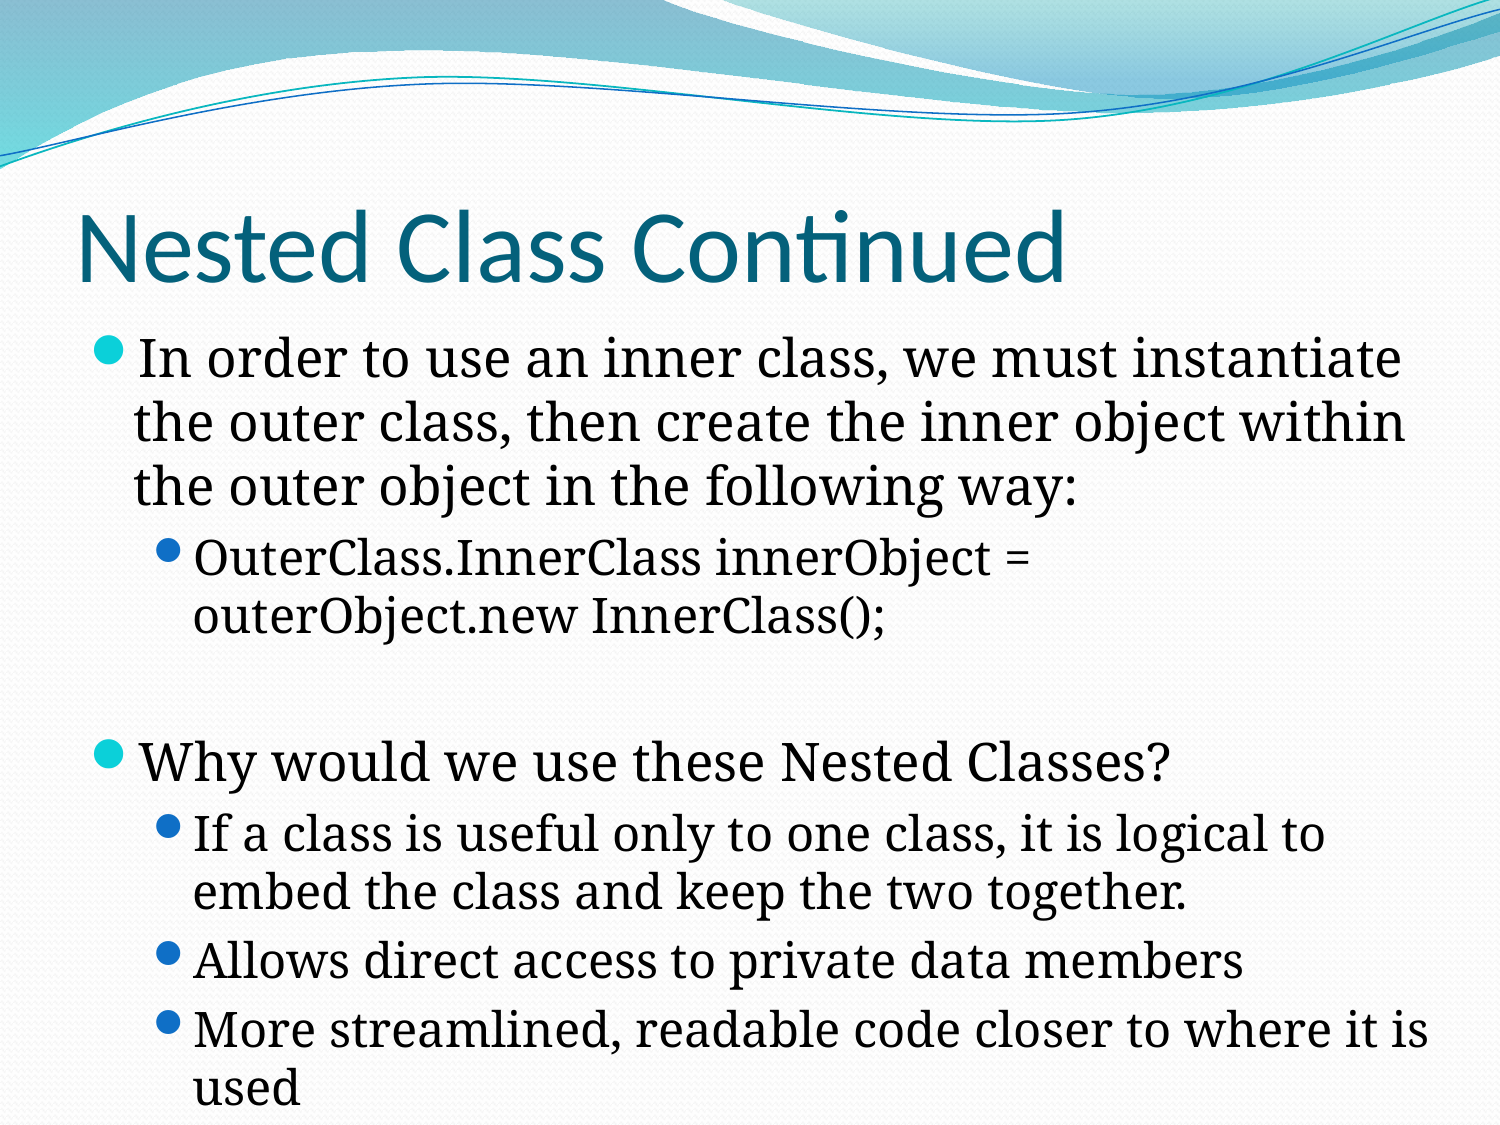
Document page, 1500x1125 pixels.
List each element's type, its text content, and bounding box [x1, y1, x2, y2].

title Nested Class Continued [75, 115, 1425, 303]
list In order to use an inner class, we must instantiate the outer class, then create the inner object within the outer object in the following way: OuterClass.InnerClass innerObject = outerObject.new InnerClass(); Why would we use these Nested Classes? If a class is useful only to one class, it is logical to embed the class and keep the two together. Allows direct access to private data members More streamlined, readable code closer to where it is used [75, 317, 1450, 1125]
